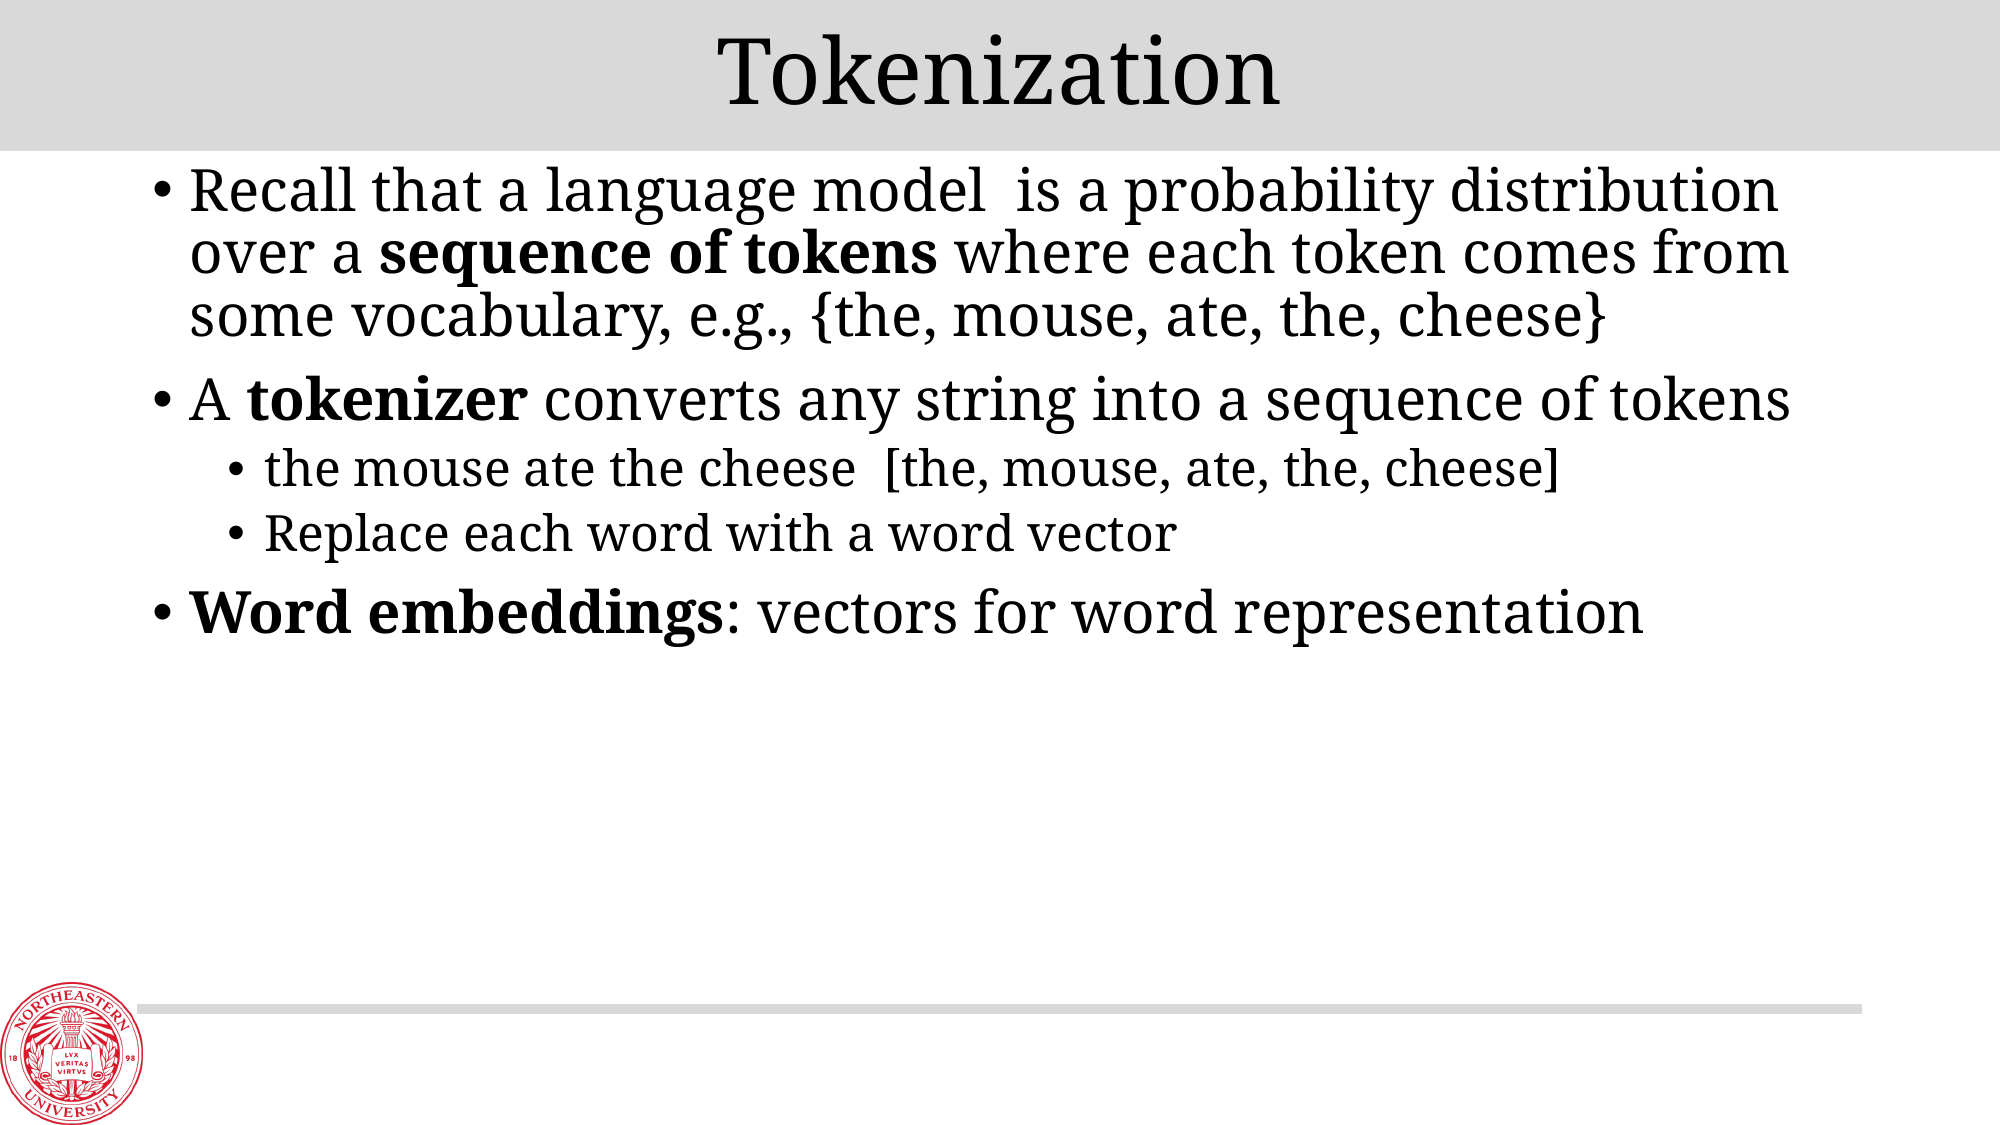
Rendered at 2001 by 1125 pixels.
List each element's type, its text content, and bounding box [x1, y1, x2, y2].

title Tokenization [0, 0, 2000, 151]
picture [0, 982, 143, 1125]
